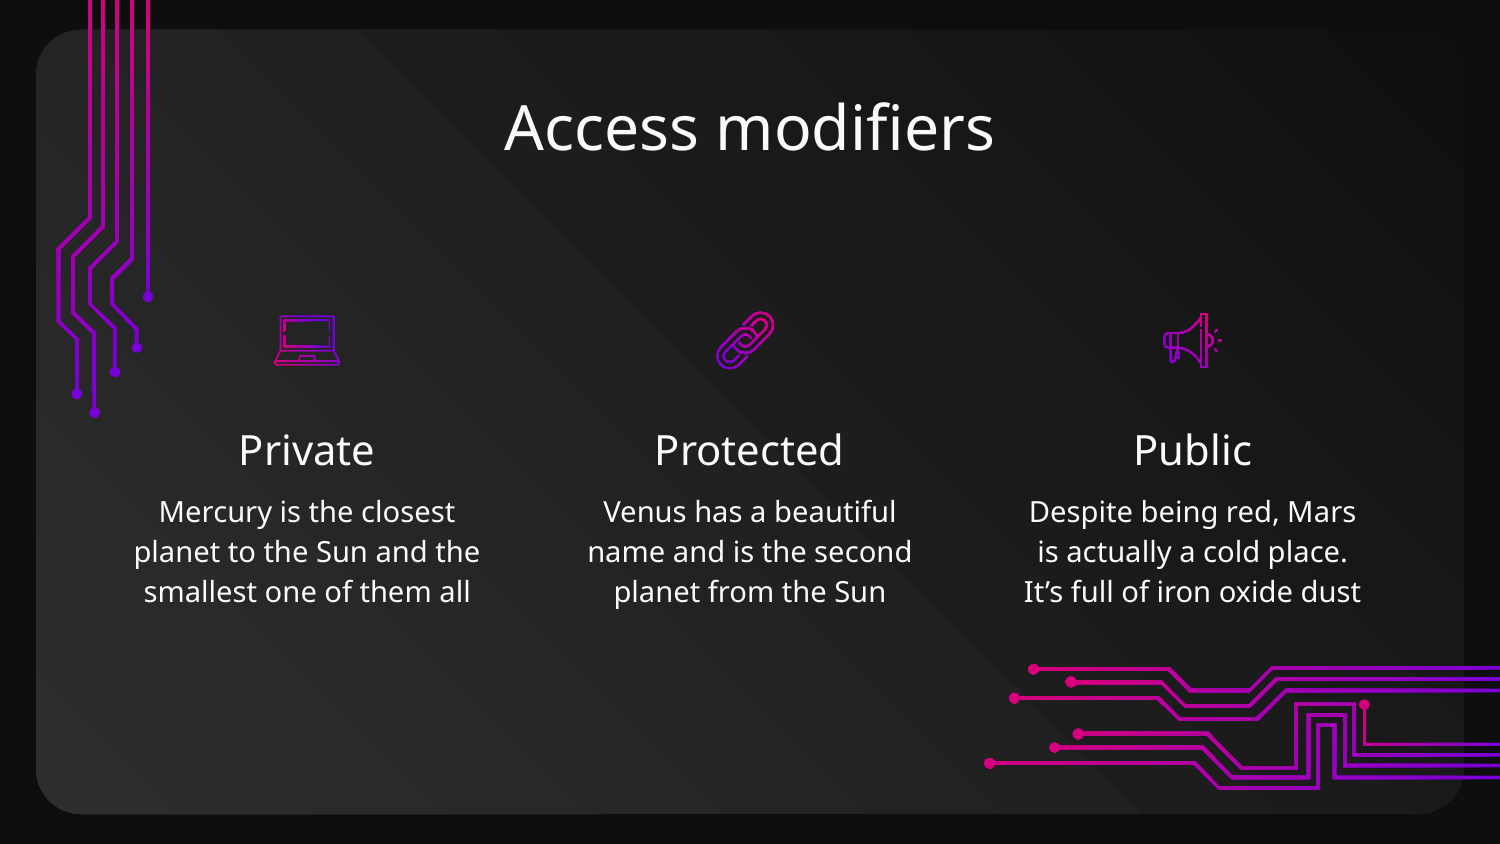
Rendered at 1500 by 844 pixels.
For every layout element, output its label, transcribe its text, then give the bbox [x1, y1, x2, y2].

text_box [714, 311, 776, 370]
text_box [274, 315, 341, 366]
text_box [1163, 312, 1223, 369]
subtitle Private [118, 395, 497, 490]
subtitle Public [1003, 395, 1382, 490]
subtitle Protected [560, 395, 940, 490]
title Access modifiers [118, 72, 1382, 167]
subtitle Mercury is the closest planet to the Sun and the smallest one of them all [118, 490, 497, 615]
subtitle Despite being red, Mars is actually a cold place. It’s full of iron oxide dust [1003, 490, 1382, 615]
subtitle Venus has a beautiful name and is the second planet from the Sun [560, 490, 940, 615]
